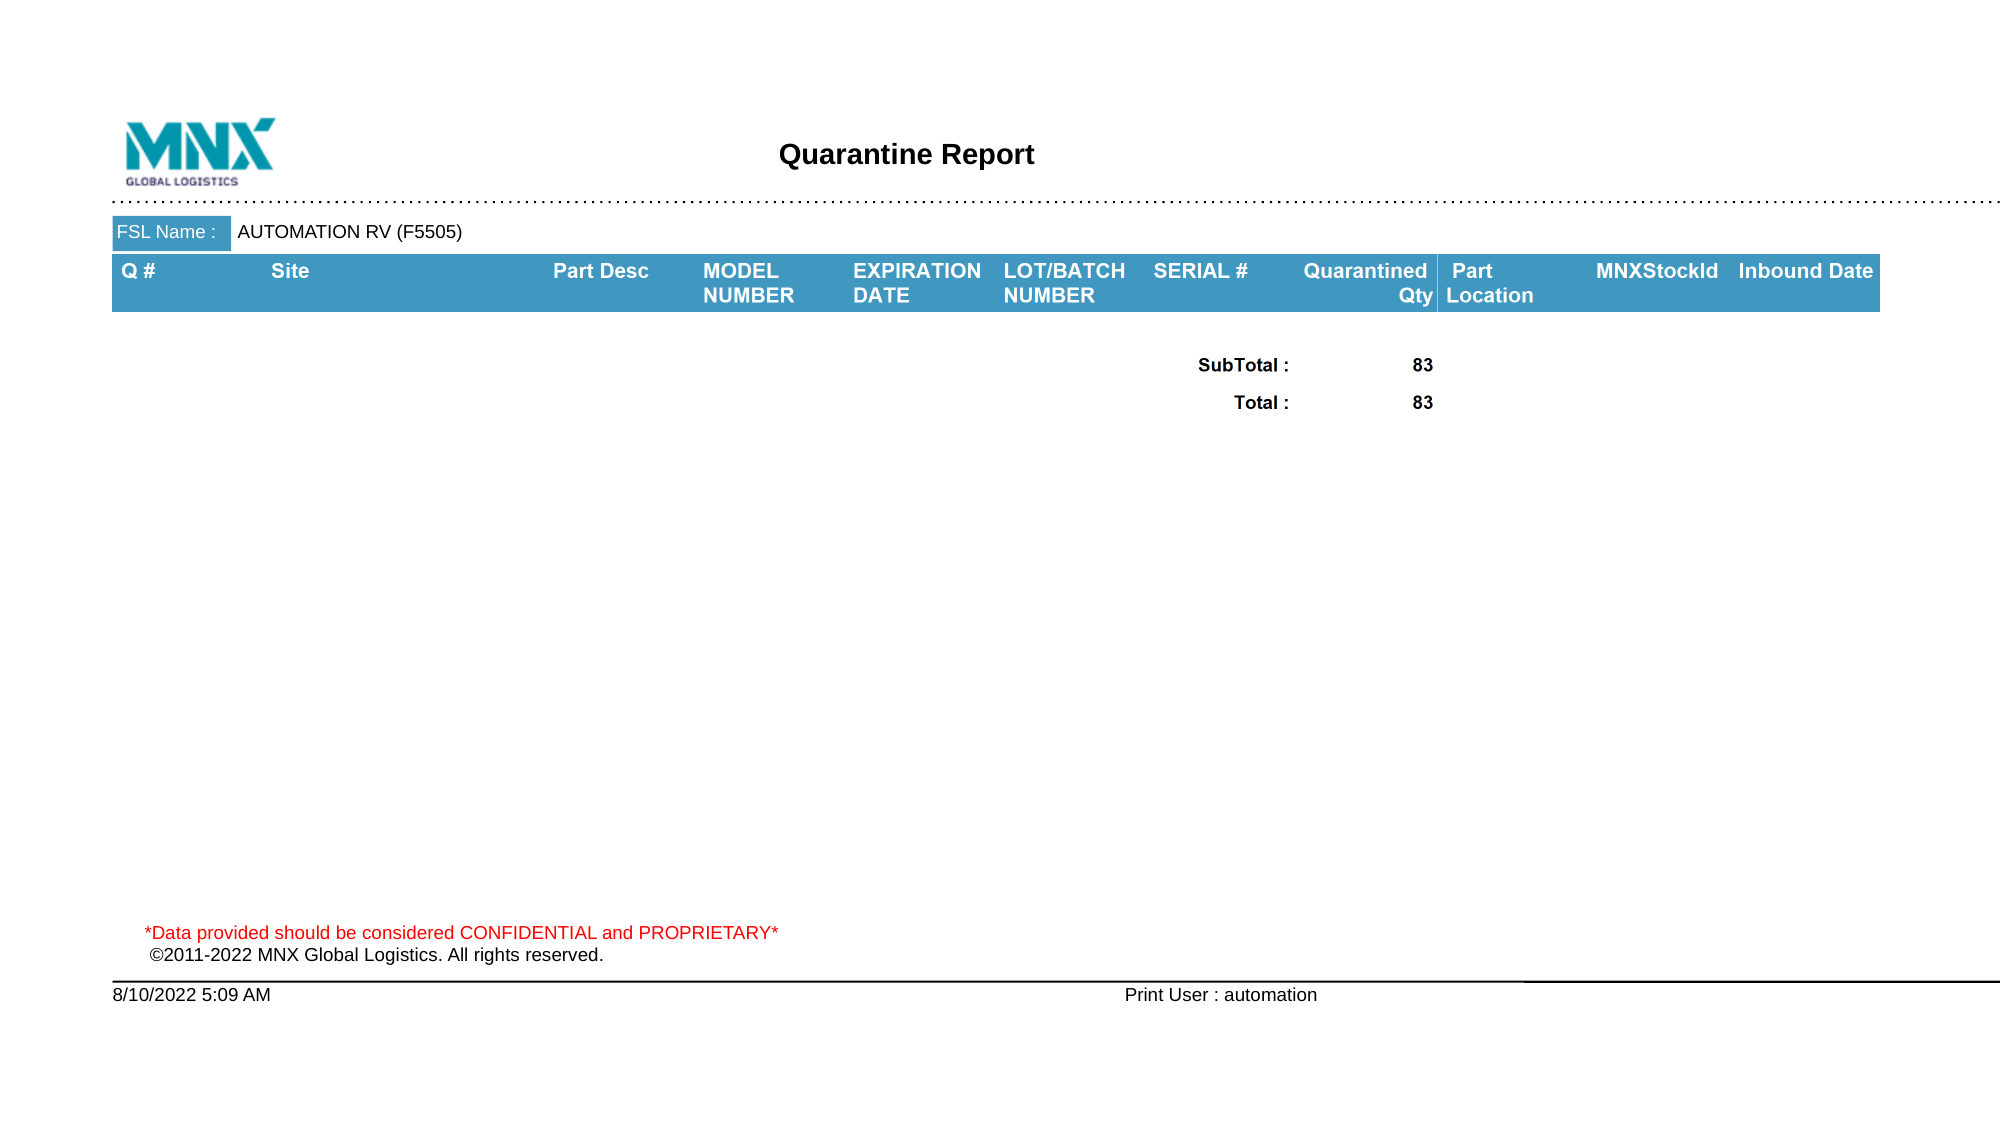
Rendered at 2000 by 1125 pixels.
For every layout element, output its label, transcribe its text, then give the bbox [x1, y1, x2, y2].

text_box ©2011-2022 MNX Global Logistics. All rights reserved. [144, 942, 1158, 964]
text_box Quarantine Report [562, 131, 1252, 173]
text_box FSL Name : [112, 215, 232, 252]
picture [112, 254, 1880, 425]
text_box *Data provided should be considered CONFIDENTIAL and PROPRIETARY* [144, 920, 1158, 942]
text_box 8/10/2022 5:09 AM [112, 983, 343, 1013]
text_box Print User : automation [1055, 983, 1387, 1013]
picture [112, 115, 323, 188]
text_box AUTOMATION RV (F5505) [233, 215, 669, 251]
